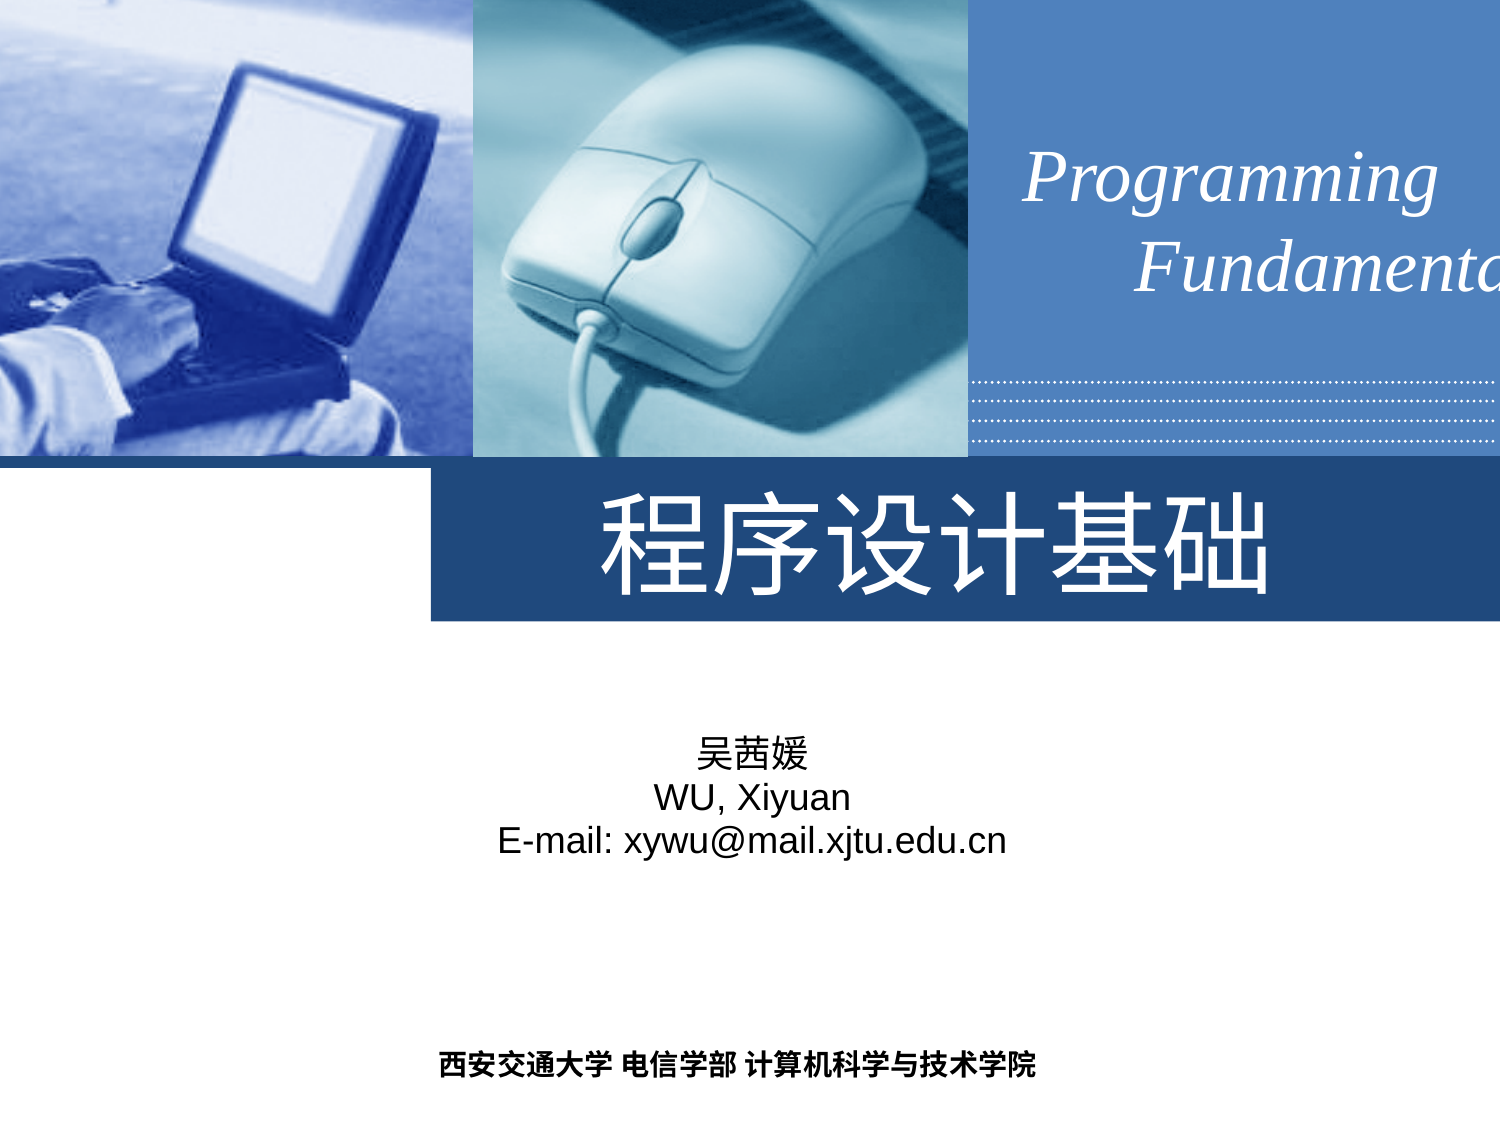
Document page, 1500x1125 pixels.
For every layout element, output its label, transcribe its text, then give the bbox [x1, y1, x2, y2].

subtitle 吴茜媛 WU, Xiyuan E-mail: xywu@mail.xjtu.edu.cn [456, 726, 1048, 1125]
text_box Programming Fundamentals [1007, 81, 1500, 352]
picture [0, 0, 968, 457]
title 程序设计基础 [583, 474, 1325, 610]
